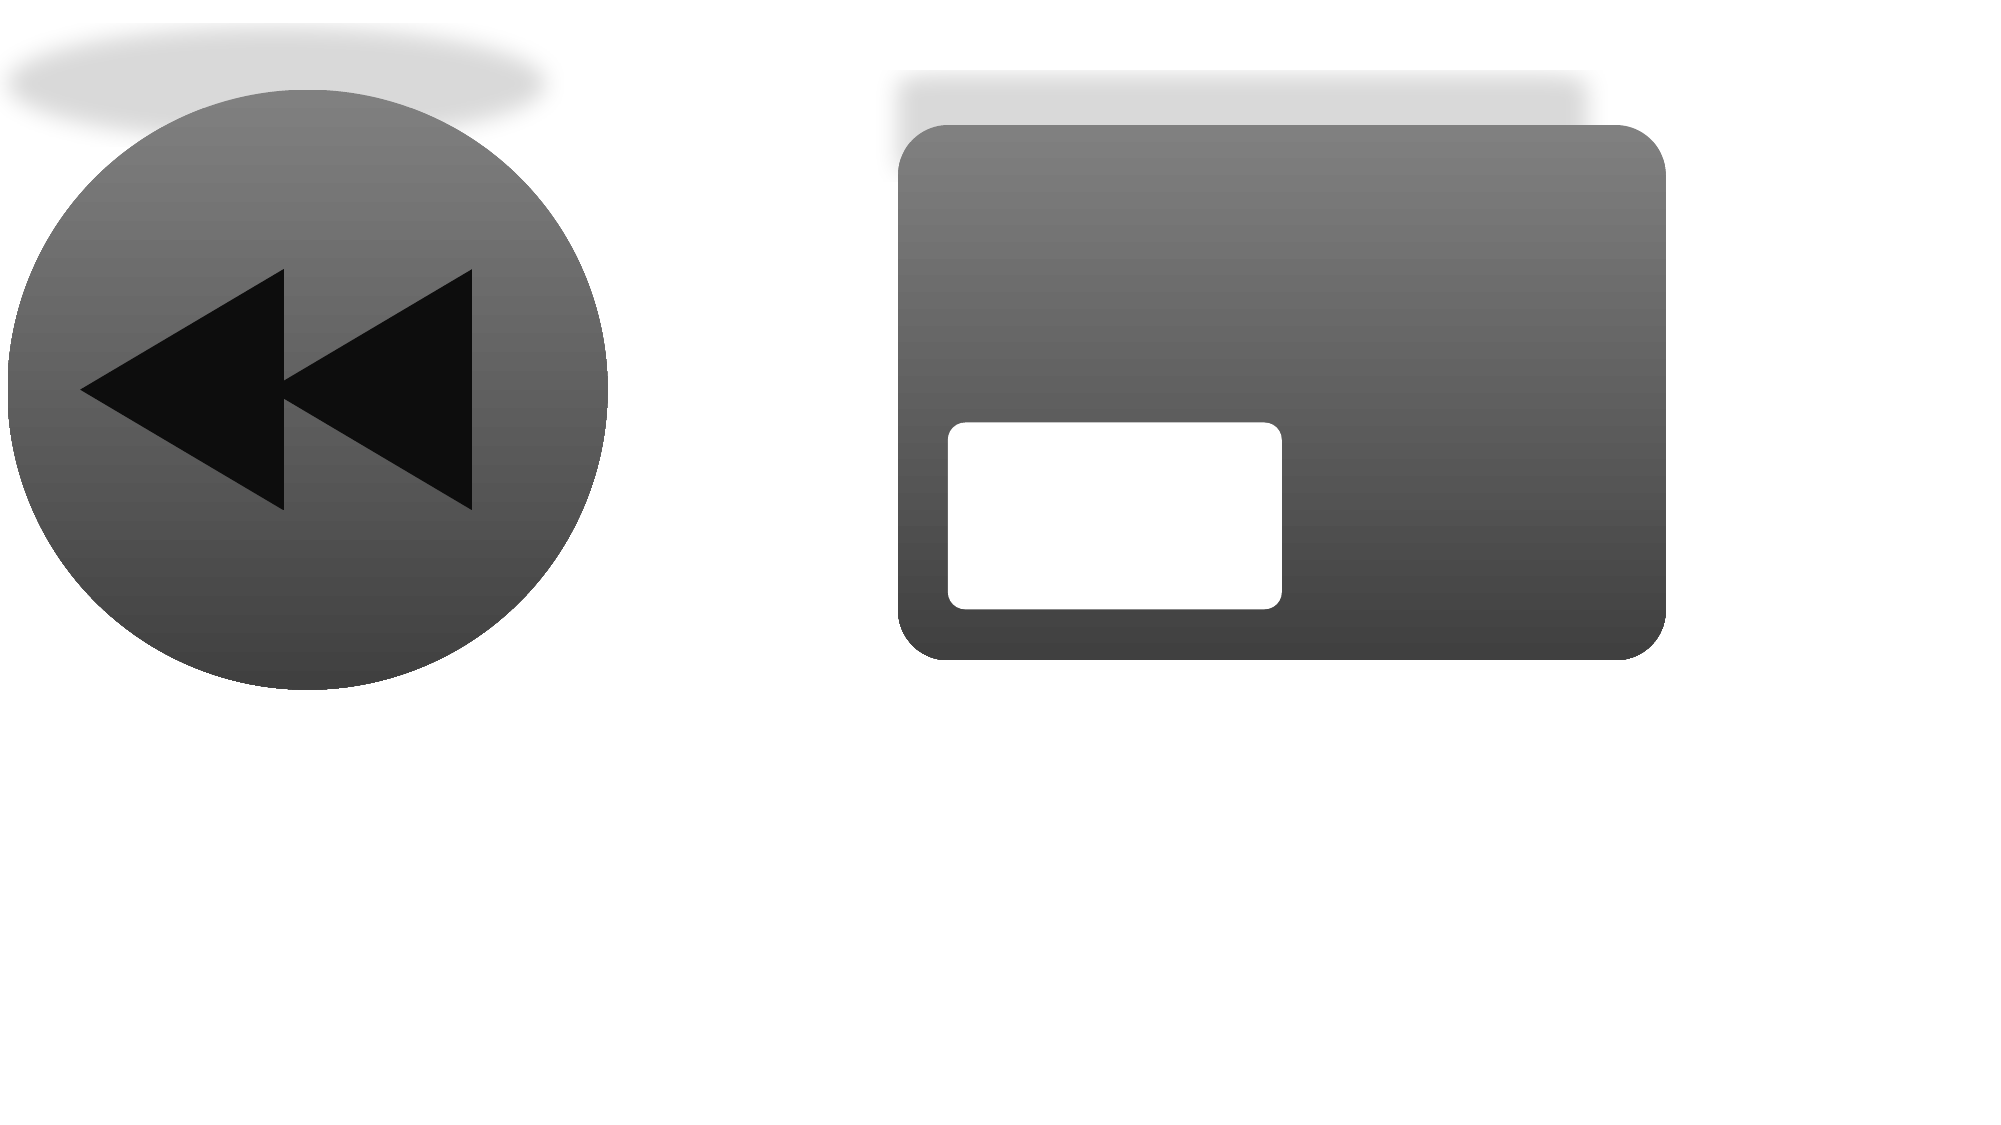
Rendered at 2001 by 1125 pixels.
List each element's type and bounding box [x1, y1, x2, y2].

text_box [898, 124, 1666, 661]
text_box [7, 89, 608, 690]
